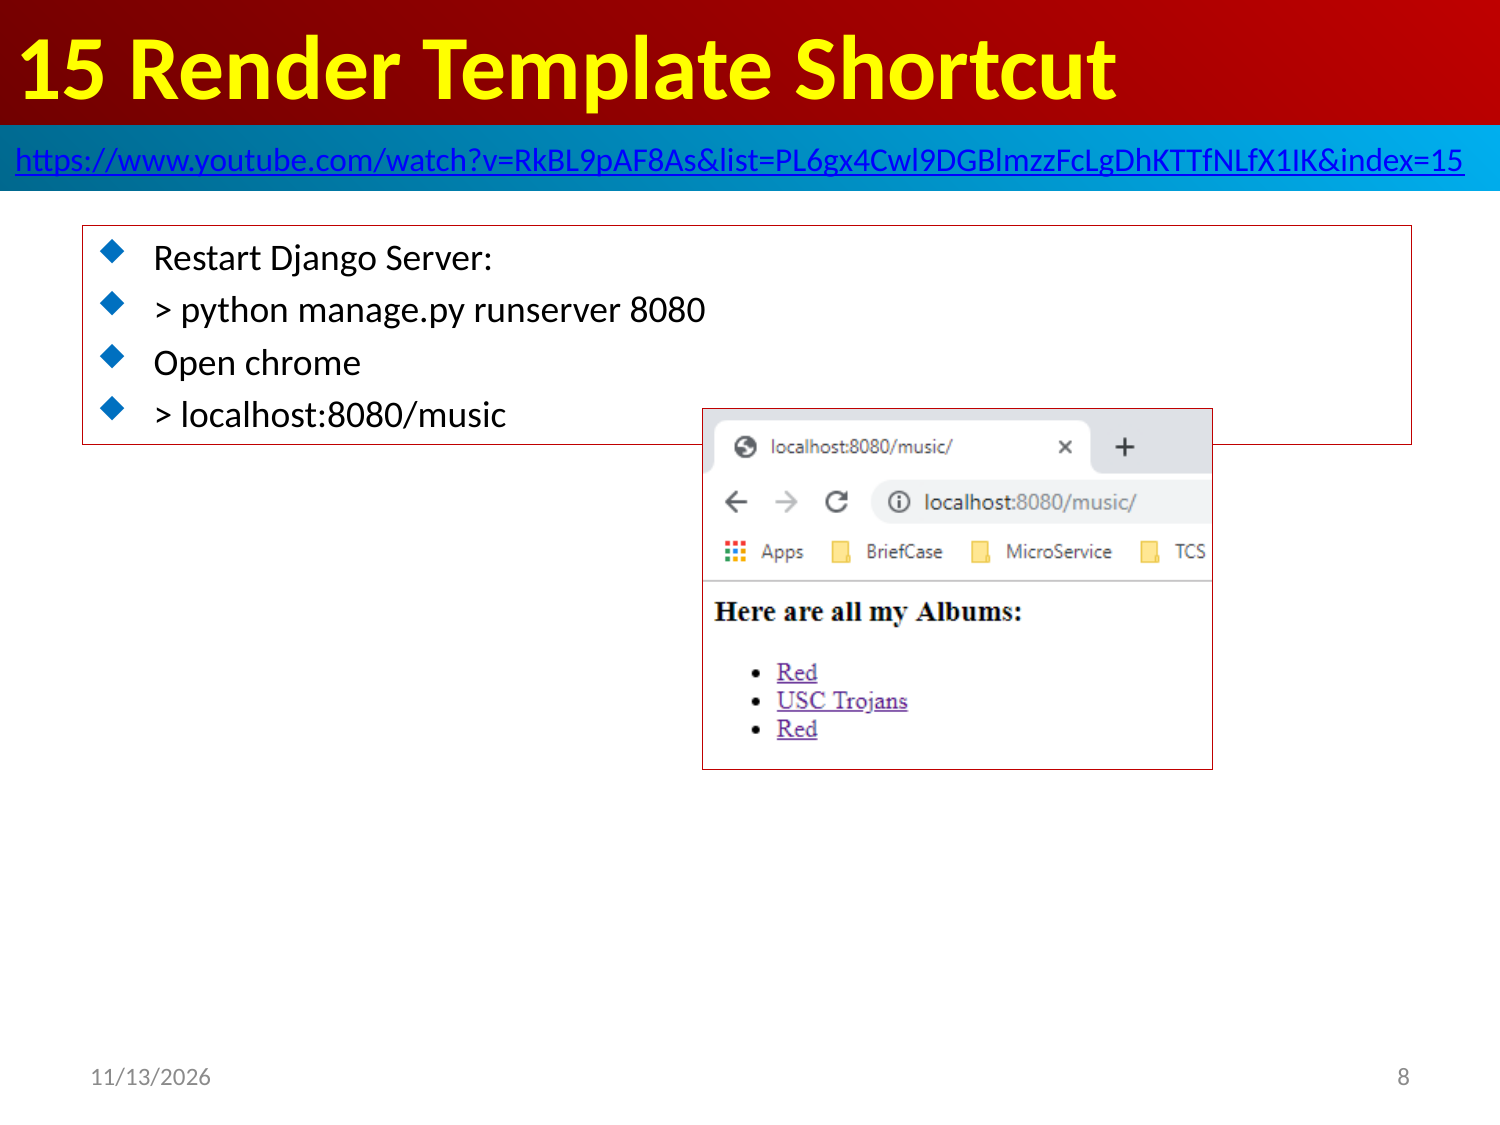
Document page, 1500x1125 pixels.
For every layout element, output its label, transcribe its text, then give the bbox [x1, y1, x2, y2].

slide_number 8 [1074, 1042, 1425, 1109]
subtitle Restart Django Server: > python manage.py runserver 8080 Open chrome > localhost:8080/music [82, 225, 1412, 445]
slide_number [75, 1042, 425, 1109]
title 15 Render Template Shortcut [0, 0, 1500, 125]
picture [702, 408, 1213, 771]
text_box https://www.youtube.com/watch?v=RkBL9pAF8As&list=PL6gx4Cwl9DGBlmzzFcLgDhKTTfNLfX1IK&index=15 [0, 125, 1500, 191]
